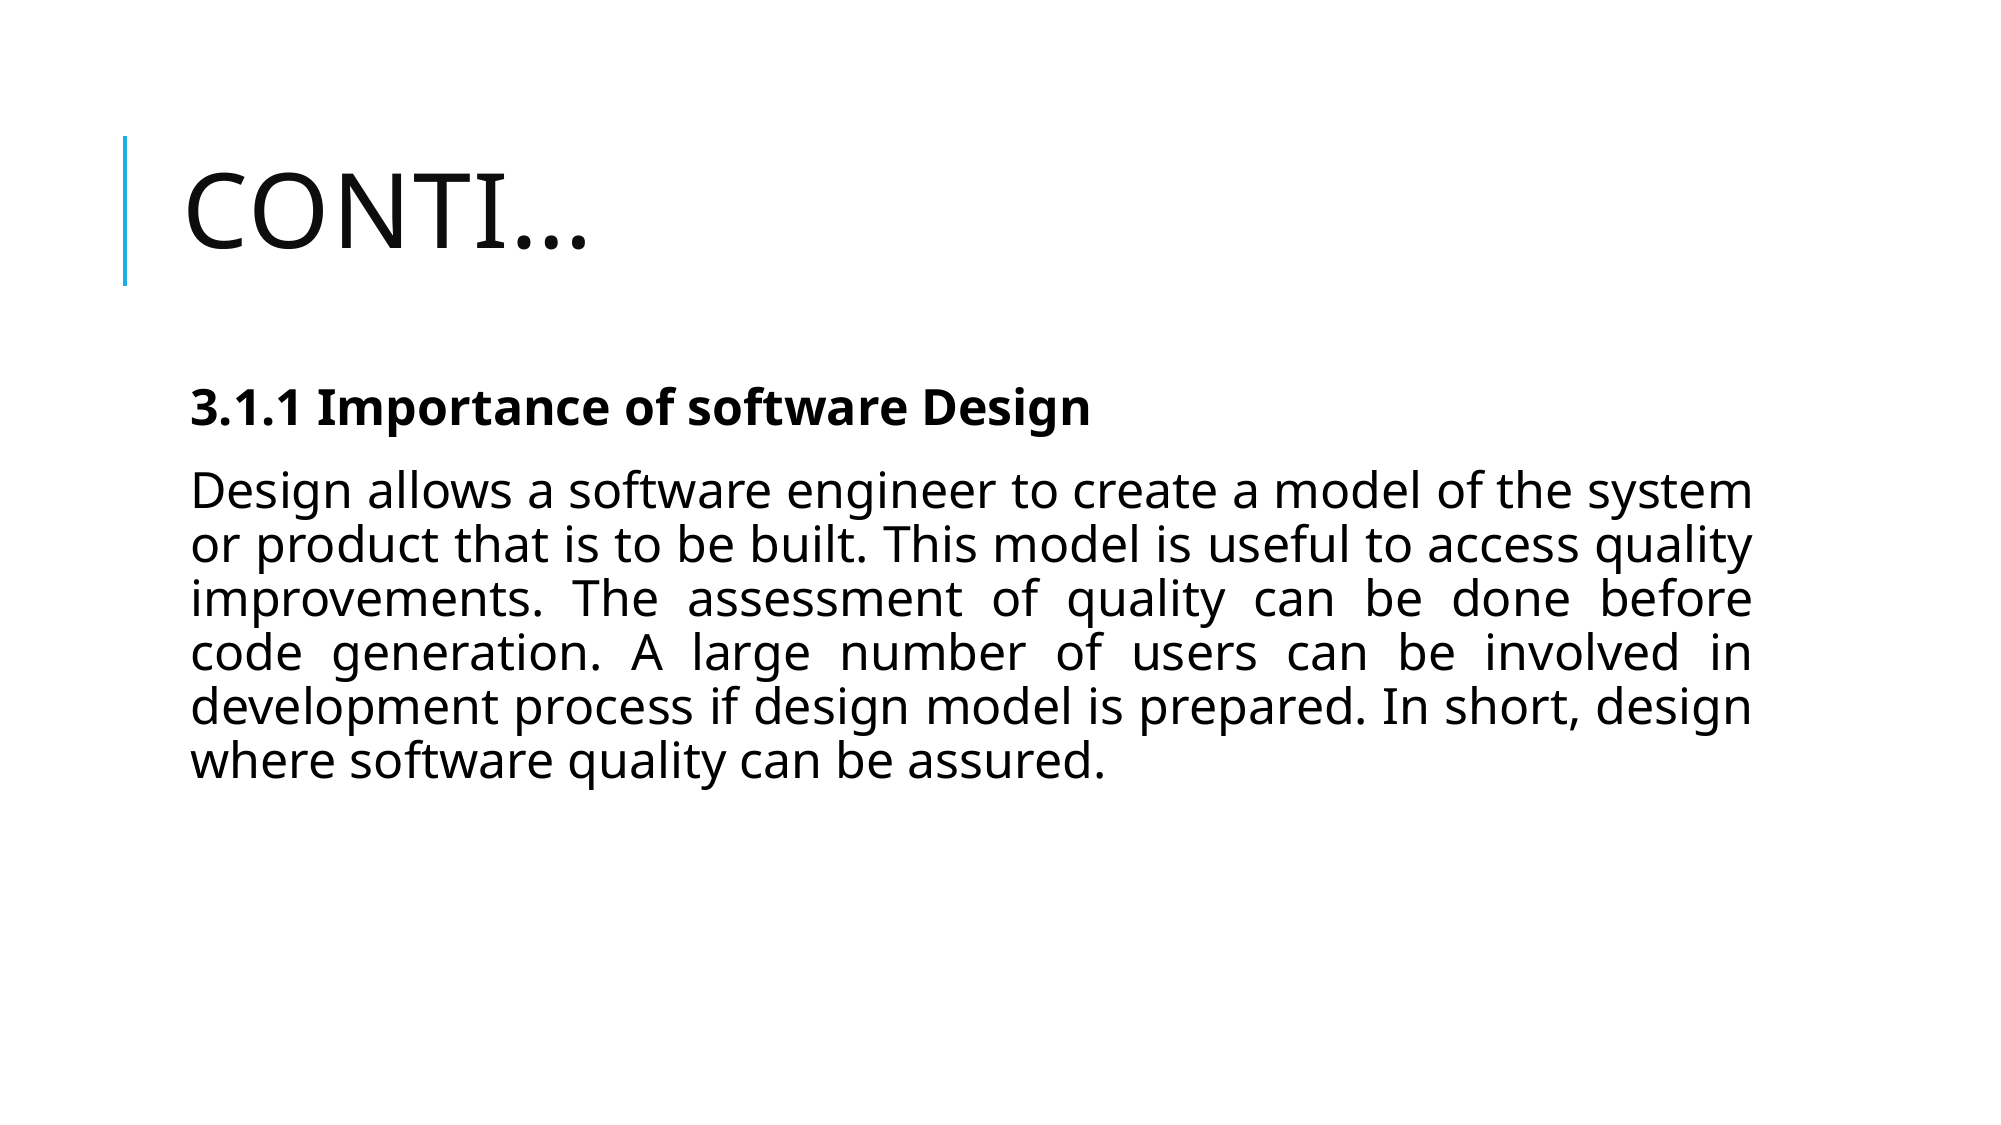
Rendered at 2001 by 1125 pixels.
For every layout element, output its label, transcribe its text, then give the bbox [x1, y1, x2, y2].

list 3.1.1 Importance of software Design Design allows a software engineer to create a model of the system or product that is to be built. This model is useful to access quality improvements. The assessment of quality can be done before code generation. A large number of users can be involved in development process if design model is prepared. In short, design where software quality can be assured. [168, 375, 1763, 1035]
title Conti… [168, 96, 1763, 342]
